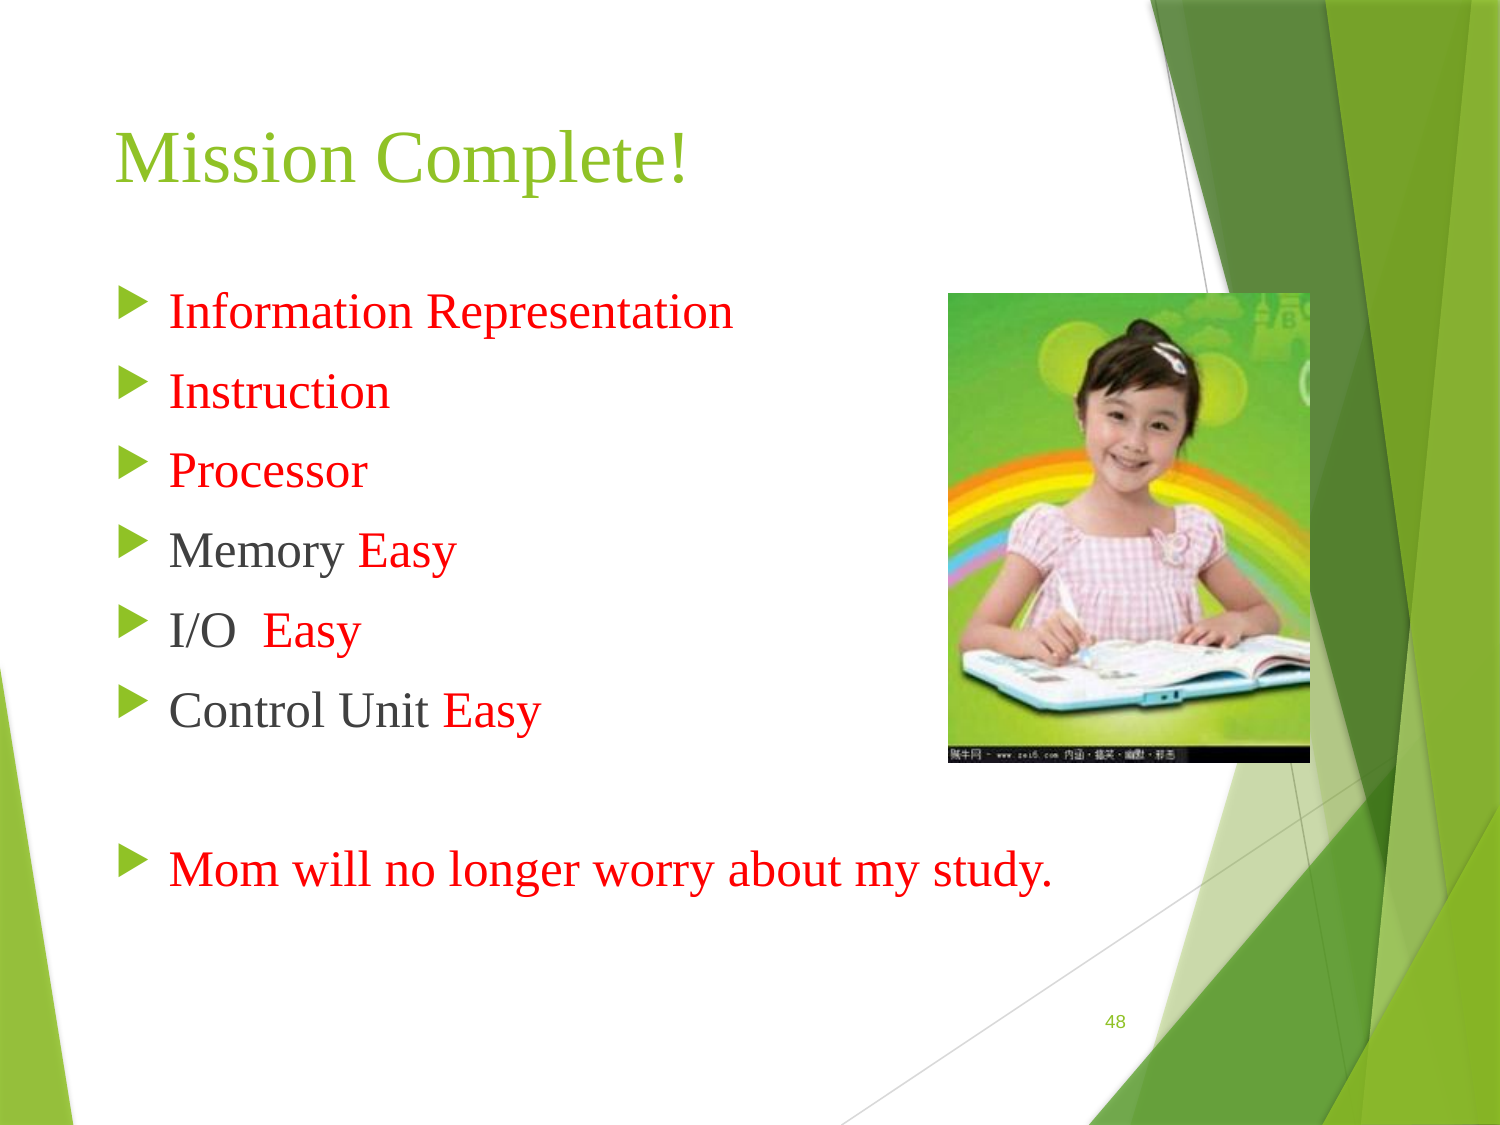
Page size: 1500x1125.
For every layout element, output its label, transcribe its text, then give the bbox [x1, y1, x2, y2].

title Mission Complete! [99, 99, 1142, 224]
list Information Representation Instruction Processor Memory Easy I/O Easy Control Unit Easy Mom will no longer worry about my study. [99, 269, 1142, 907]
slide_number 48 [1057, 991, 1142, 1051]
picture [947, 293, 1310, 763]
